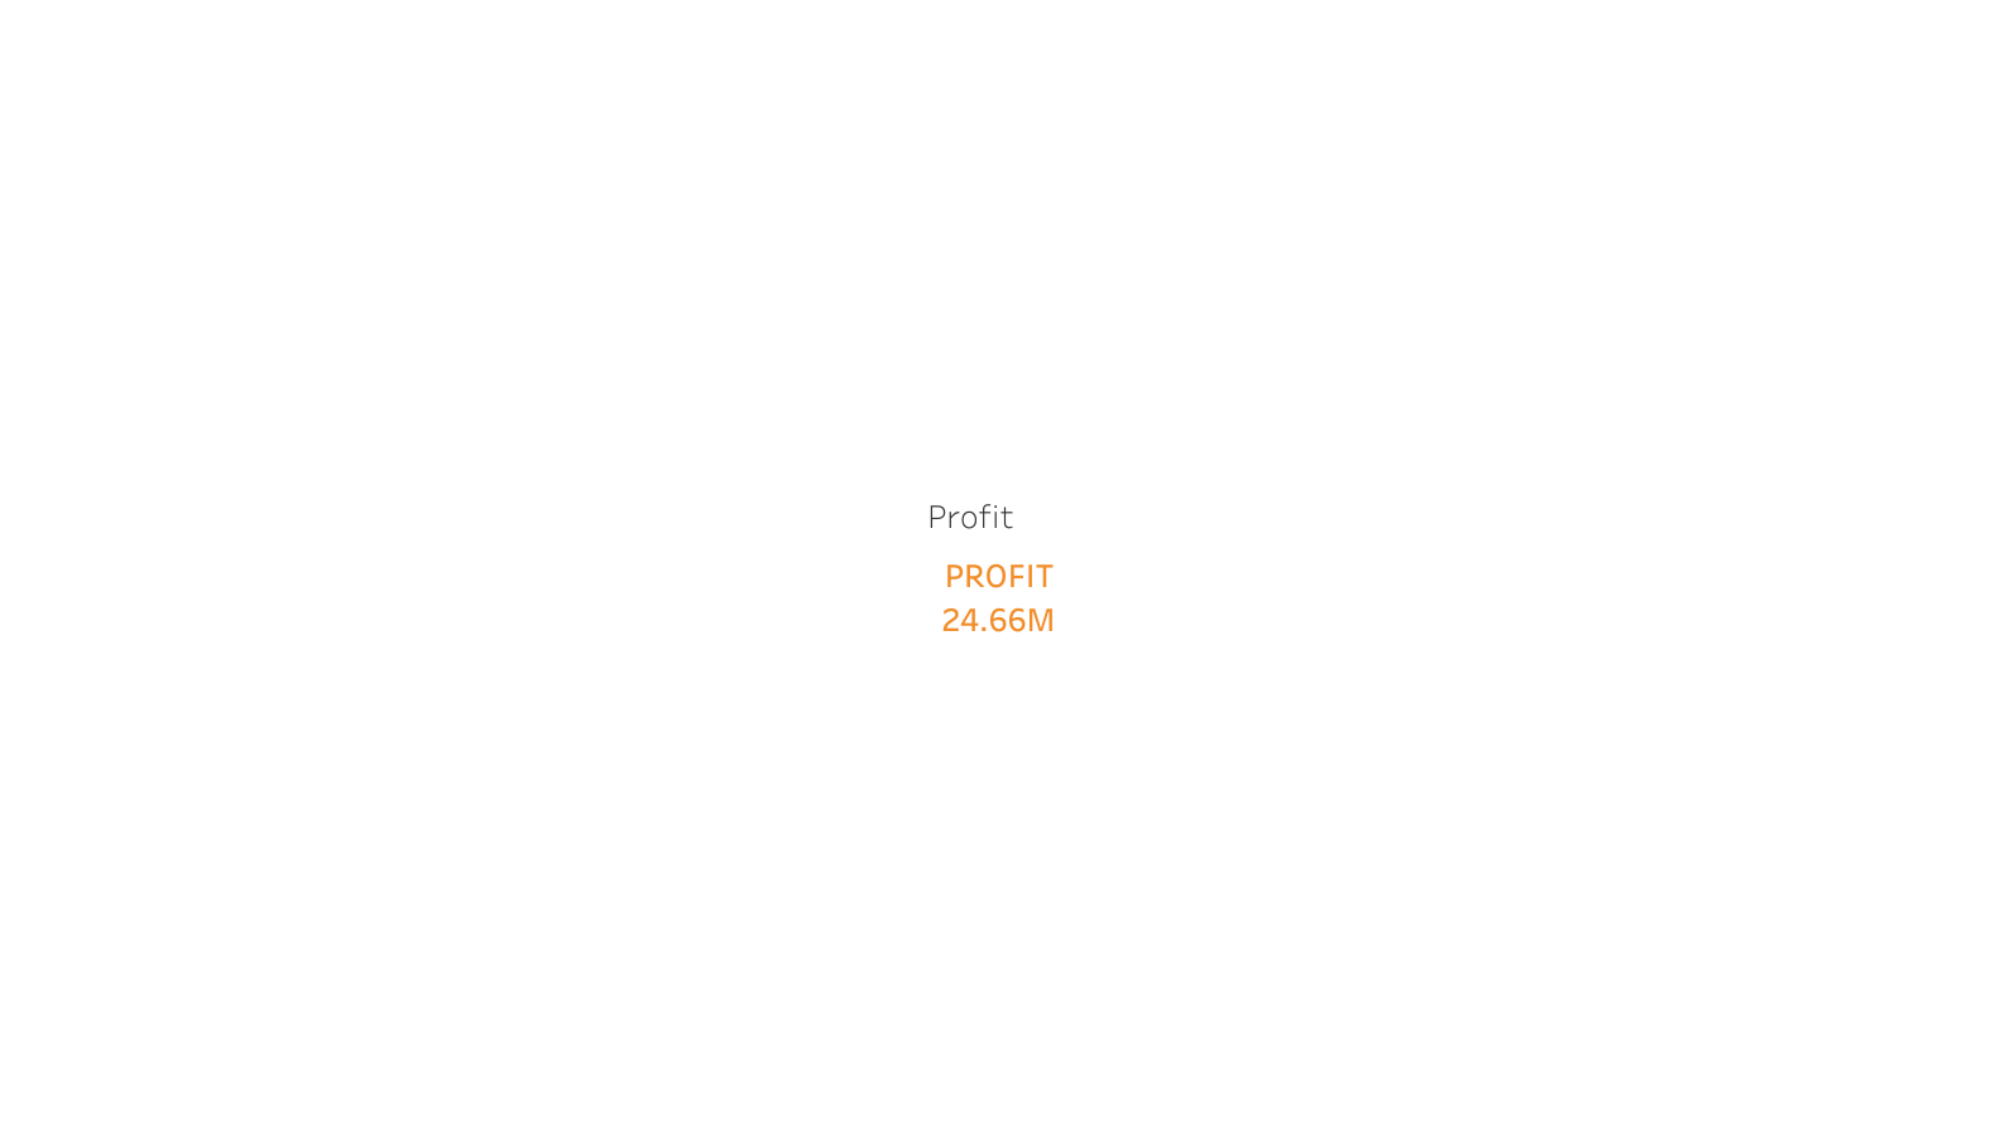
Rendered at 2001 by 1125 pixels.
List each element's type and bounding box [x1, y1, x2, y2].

picture [921, 484, 1079, 641]
